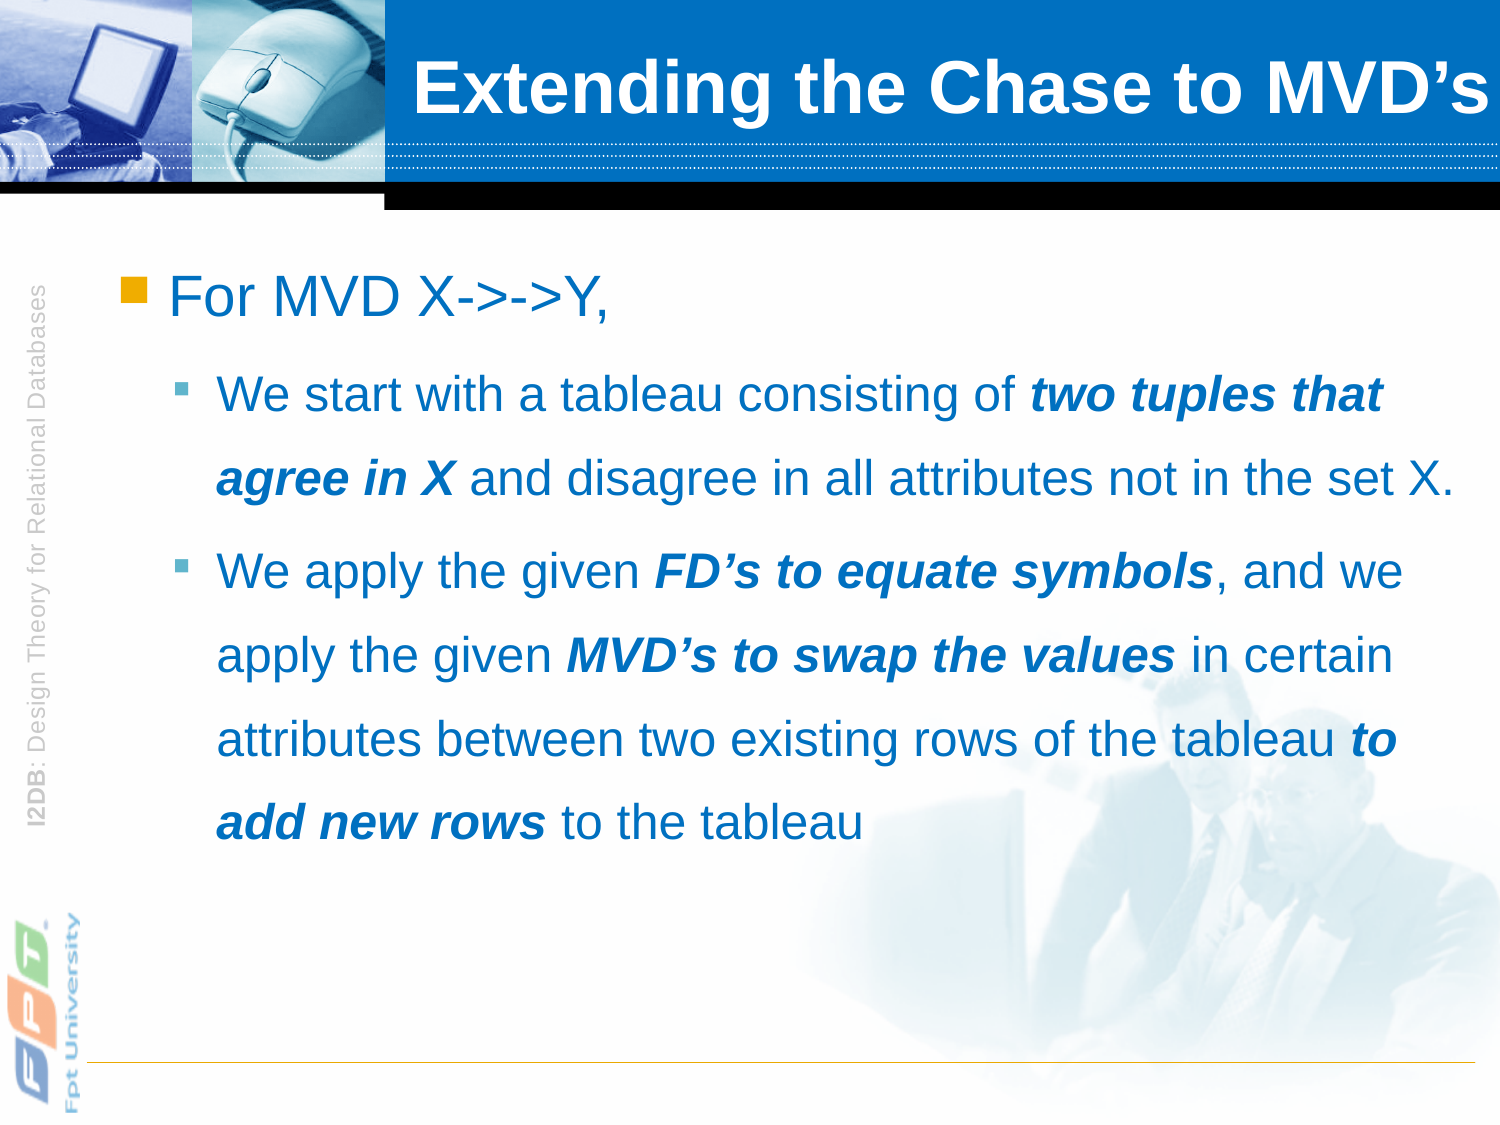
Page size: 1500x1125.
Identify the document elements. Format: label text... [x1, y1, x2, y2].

table_cell 2.40 [8, 913, 80, 1112]
title Extending the Chase to MVD’s [387, 0, 1500, 175]
picture [0, 0, 385, 181]
list For MVD X->->Y, We start with a tableau consisting of two tuples that agree in X and disagree in all attributes not in the set X. We apply the given FD’s to equate symbols, and we apply the given MVD’s to swap the values in certain attributes between two existing rows of the tableau to add new rows to the tableau [87, 216, 1475, 1050]
picture [0, 194, 1500, 1125]
